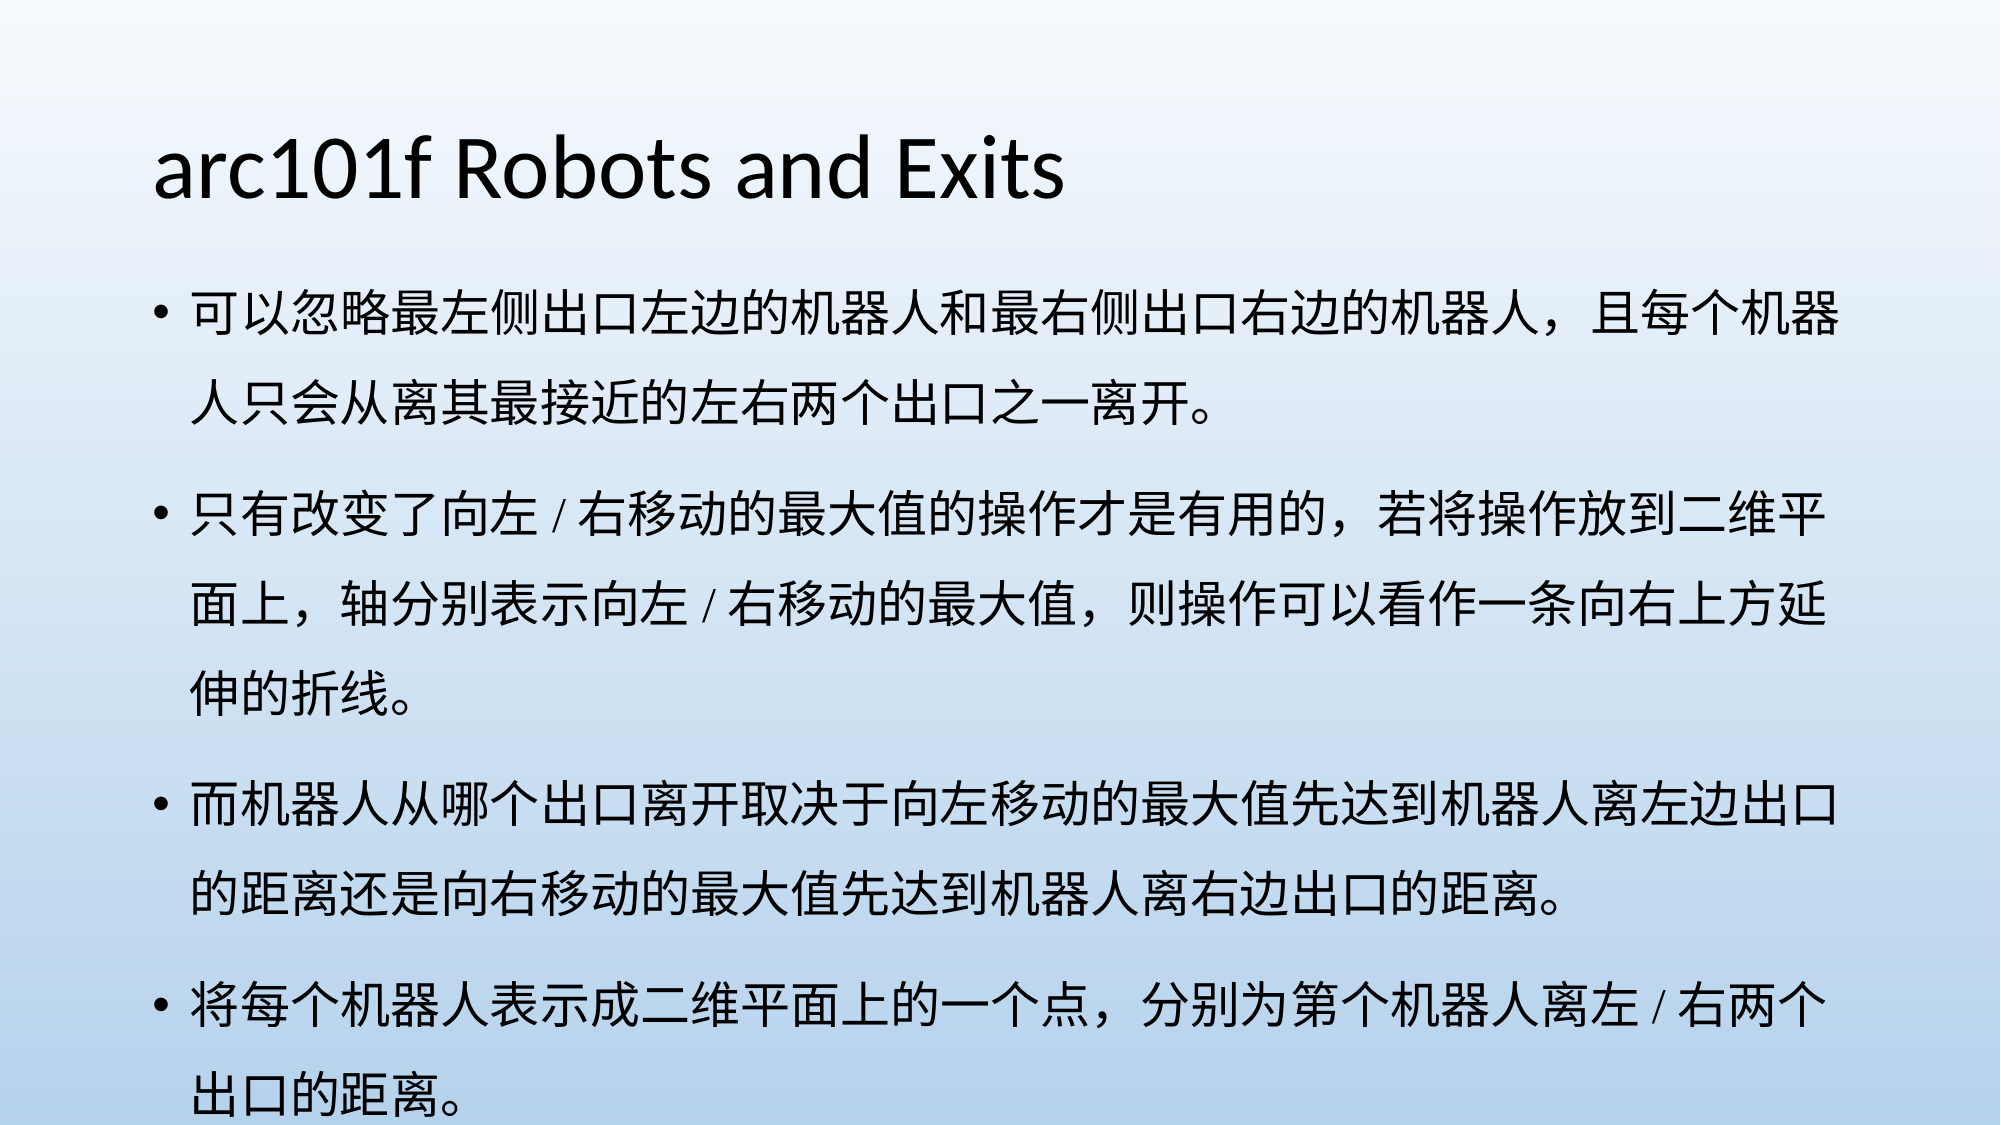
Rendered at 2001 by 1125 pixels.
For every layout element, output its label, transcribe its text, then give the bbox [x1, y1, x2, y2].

title arc101f Robots and Exits [137, 59, 1863, 278]
